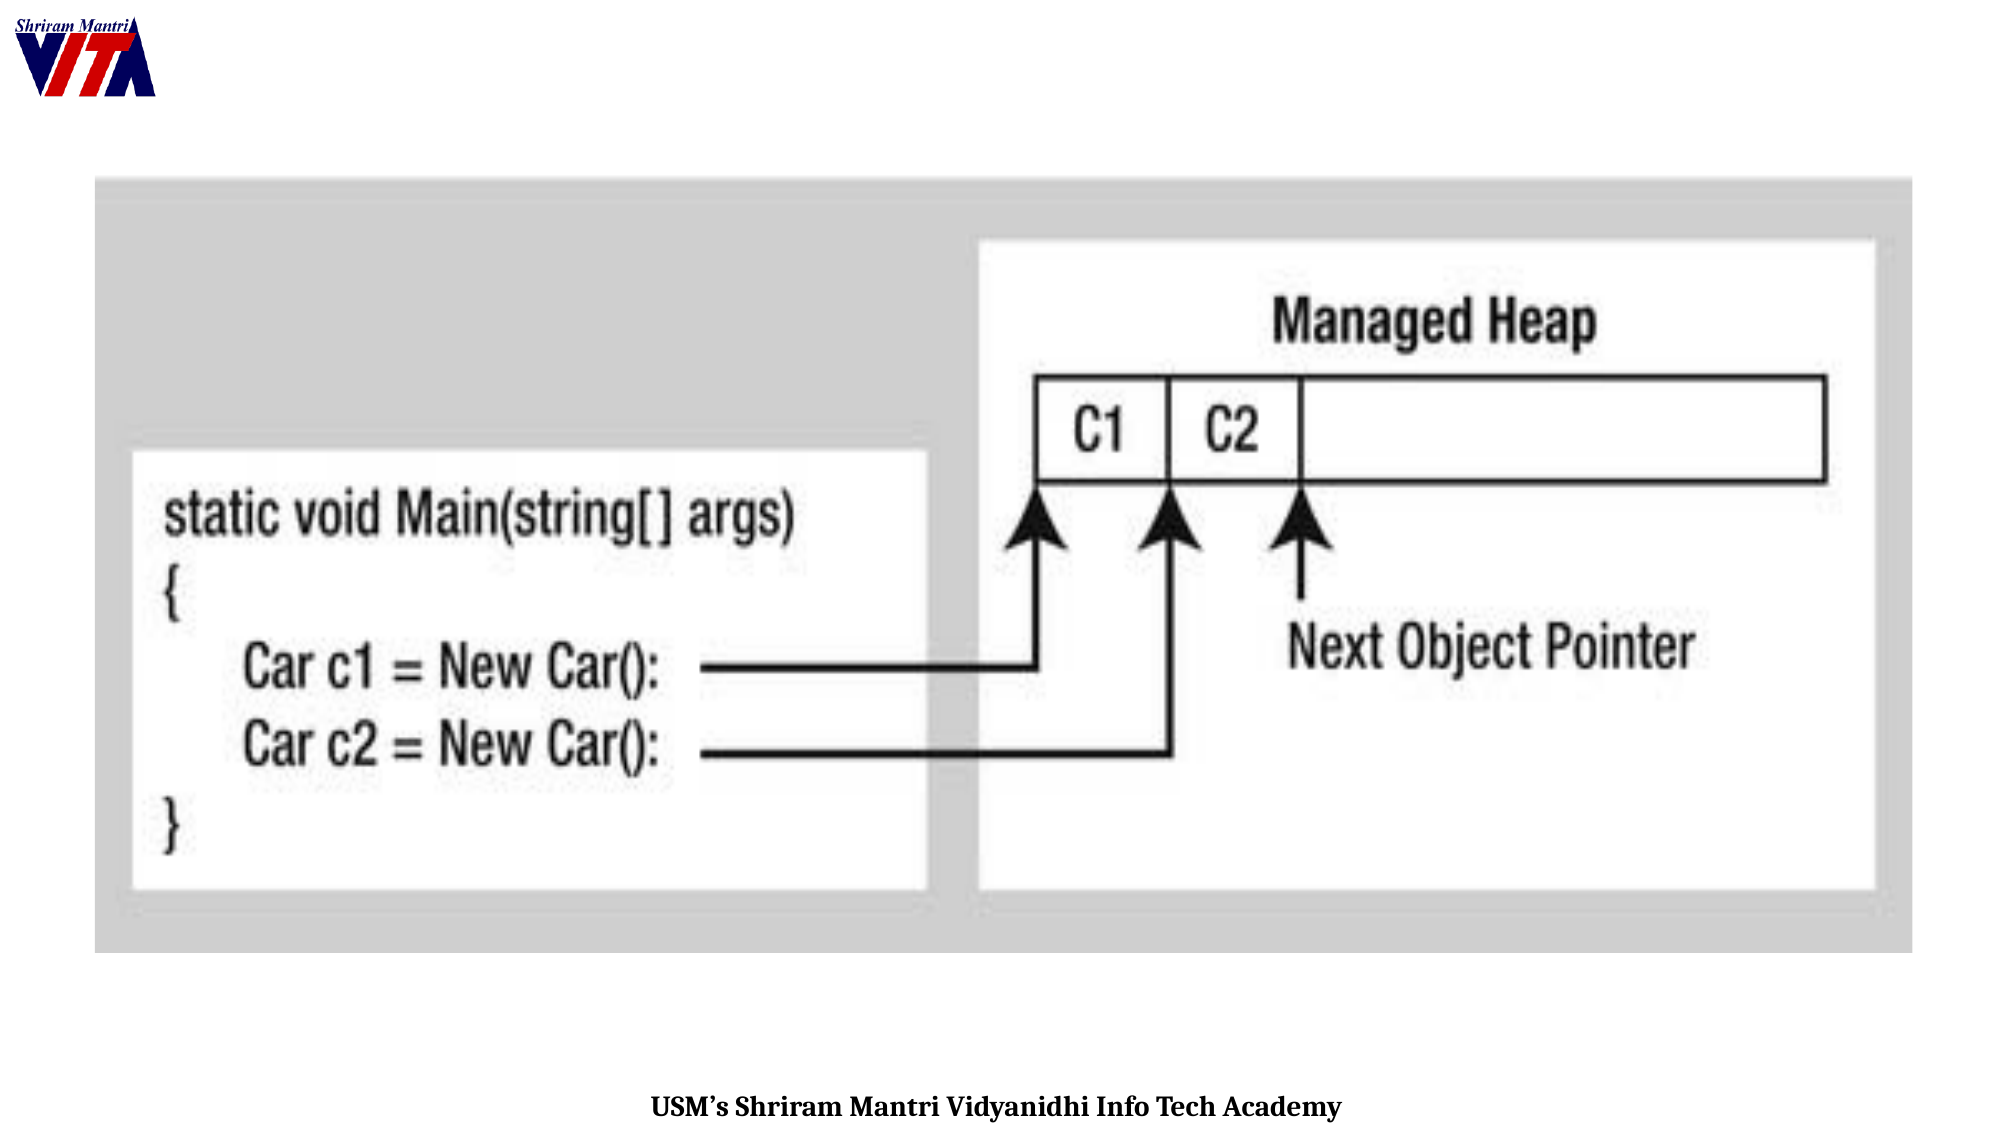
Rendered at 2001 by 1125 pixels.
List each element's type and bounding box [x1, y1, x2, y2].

picture [94, 174, 1913, 953]
picture [0, 0, 170, 113]
